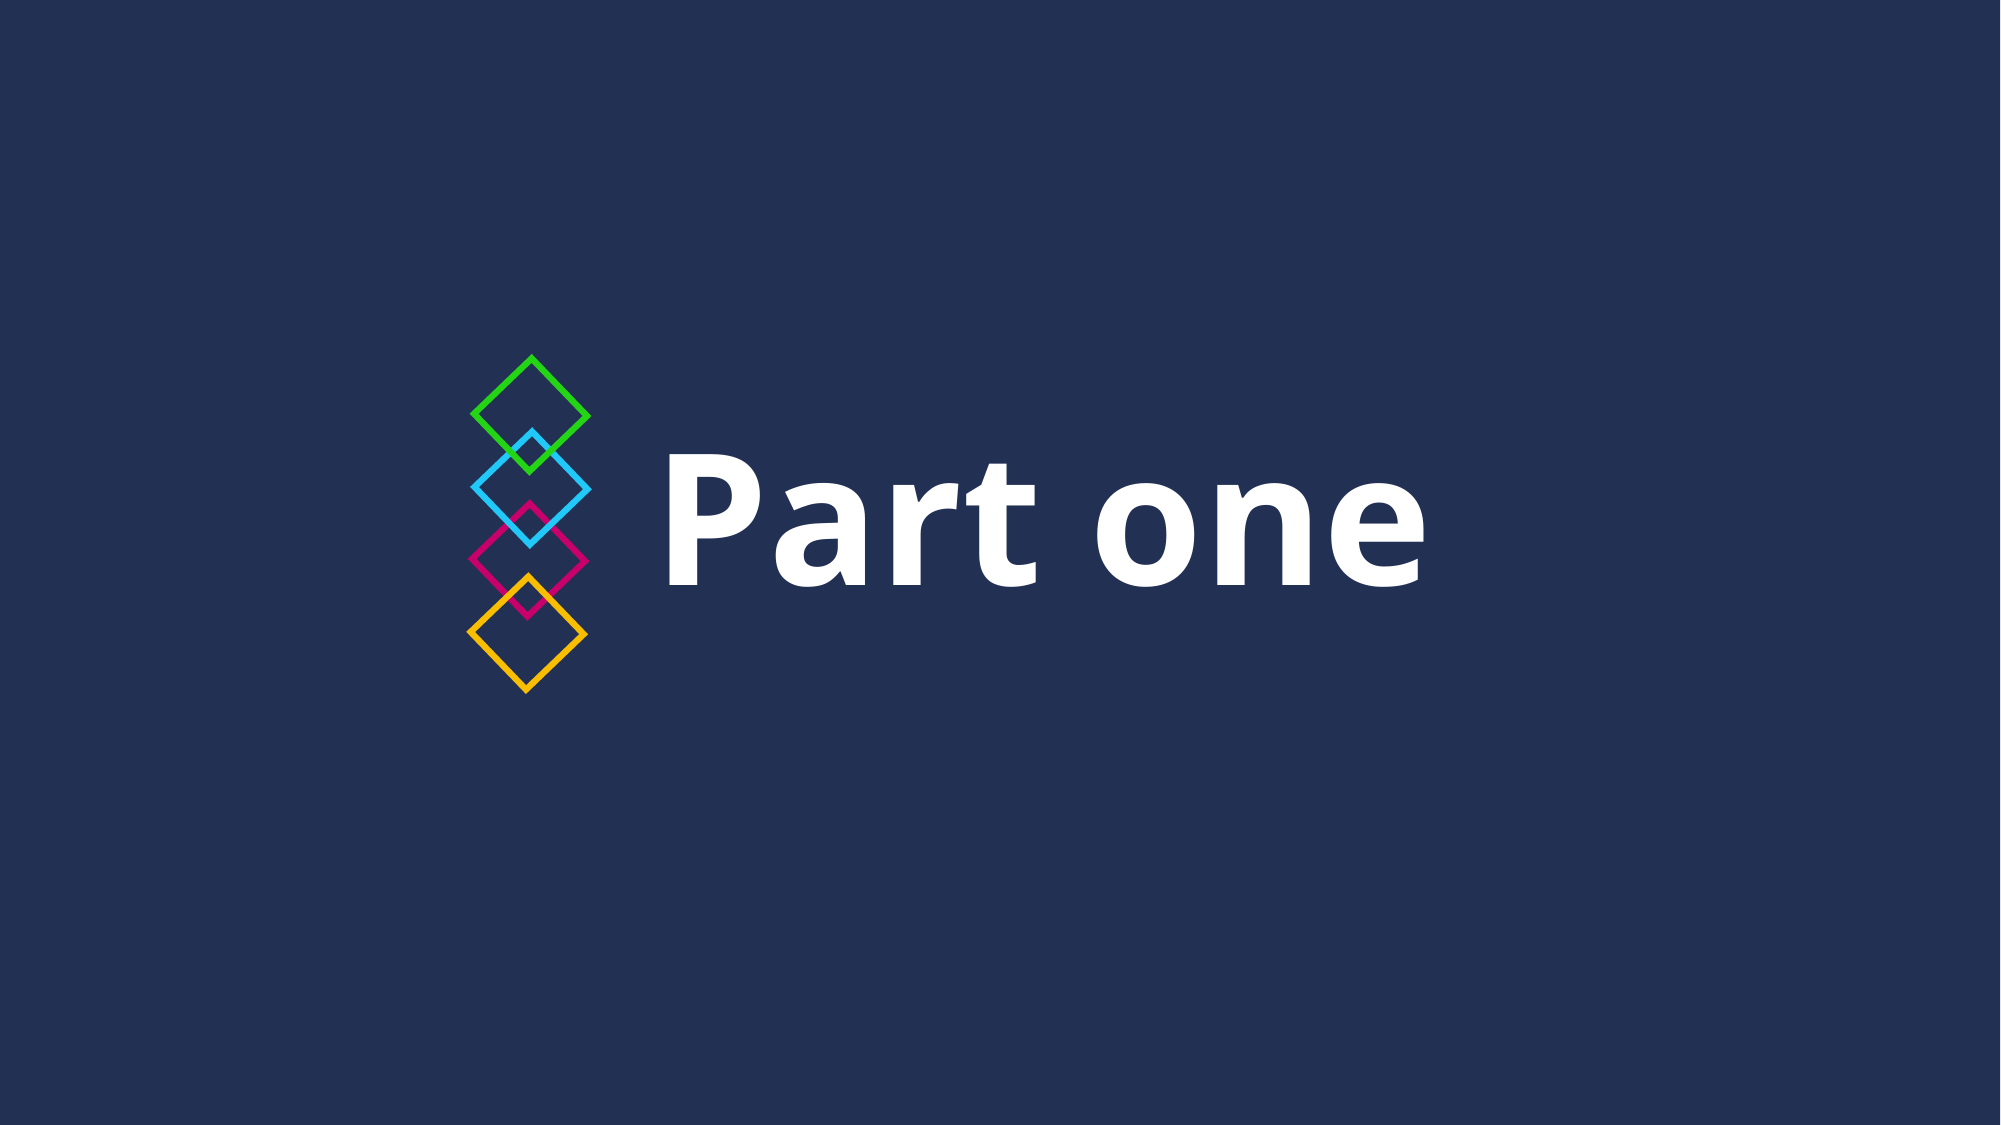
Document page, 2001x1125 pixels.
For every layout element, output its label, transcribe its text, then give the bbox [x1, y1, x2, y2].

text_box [412, 406, 646, 642]
text_box Part one [639, 395, 1903, 630]
